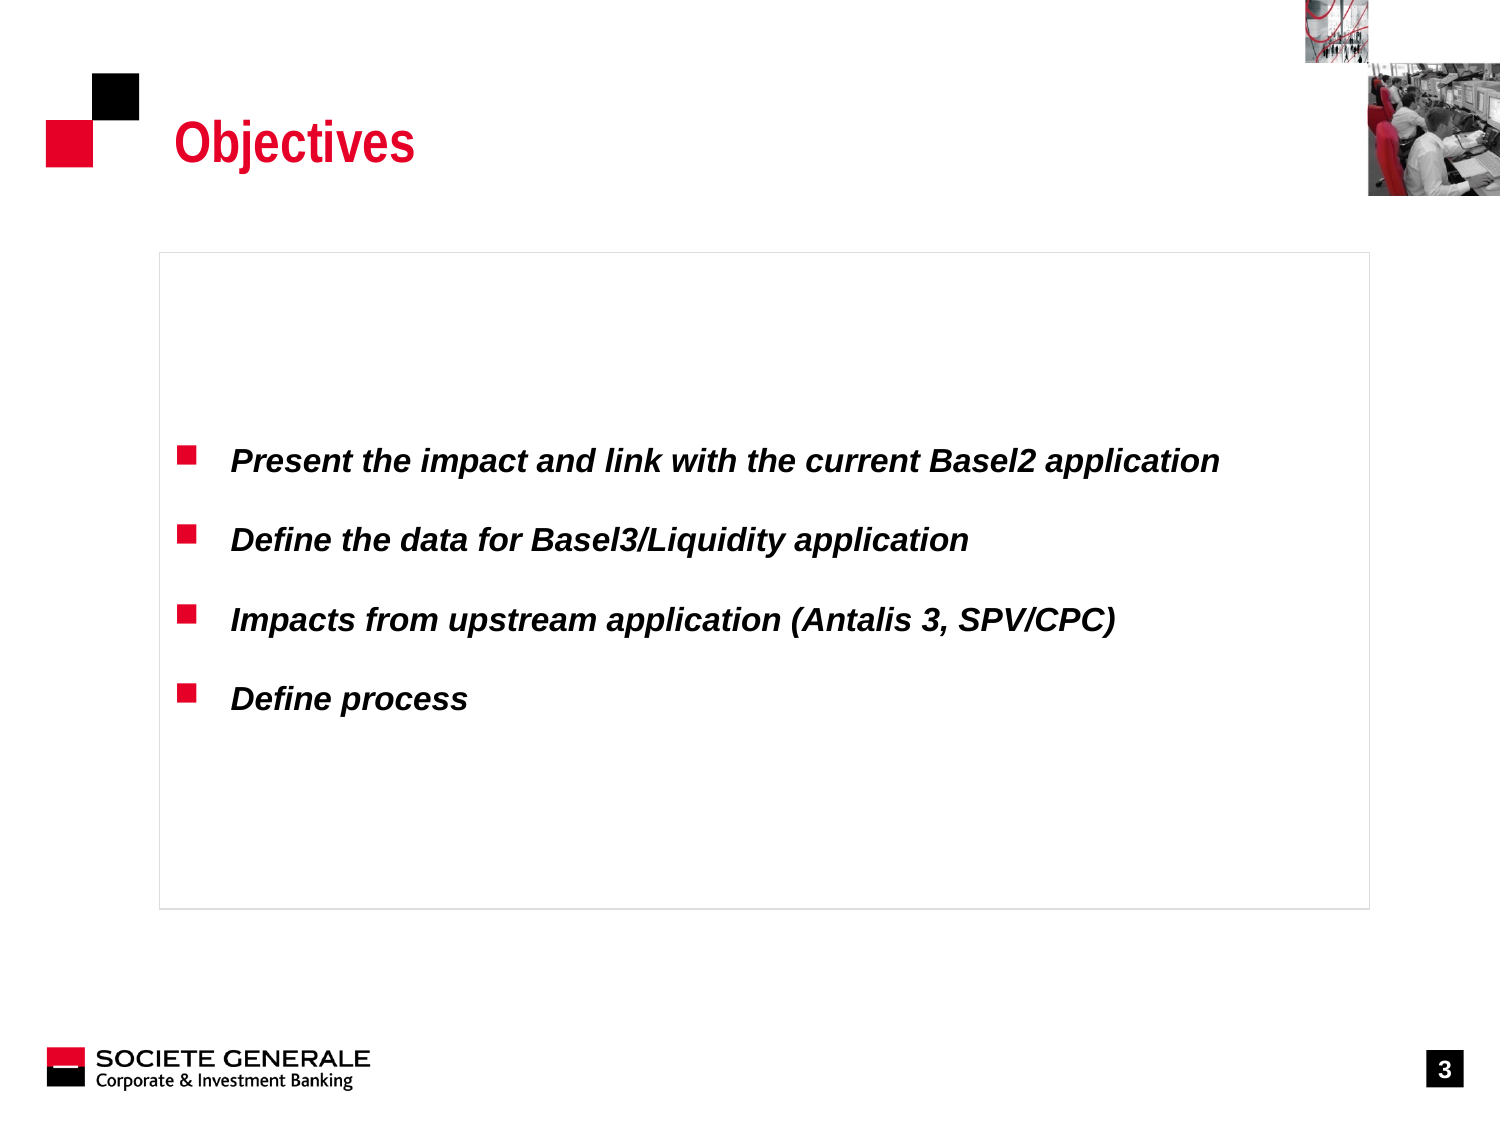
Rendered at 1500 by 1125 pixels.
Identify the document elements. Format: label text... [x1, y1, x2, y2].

picture [45, 1046, 372, 1092]
title Objectives [159, 104, 1353, 235]
list Present the impact and link with the current Basel2 application Define the data for Basel3/Liquidity application Impacts from upstream application (Antalis 3, SPV/CPC) Define process [159, 252, 1370, 910]
picture [1305, 0, 1500, 196]
slide_number 3 [1426, 1049, 1465, 1088]
